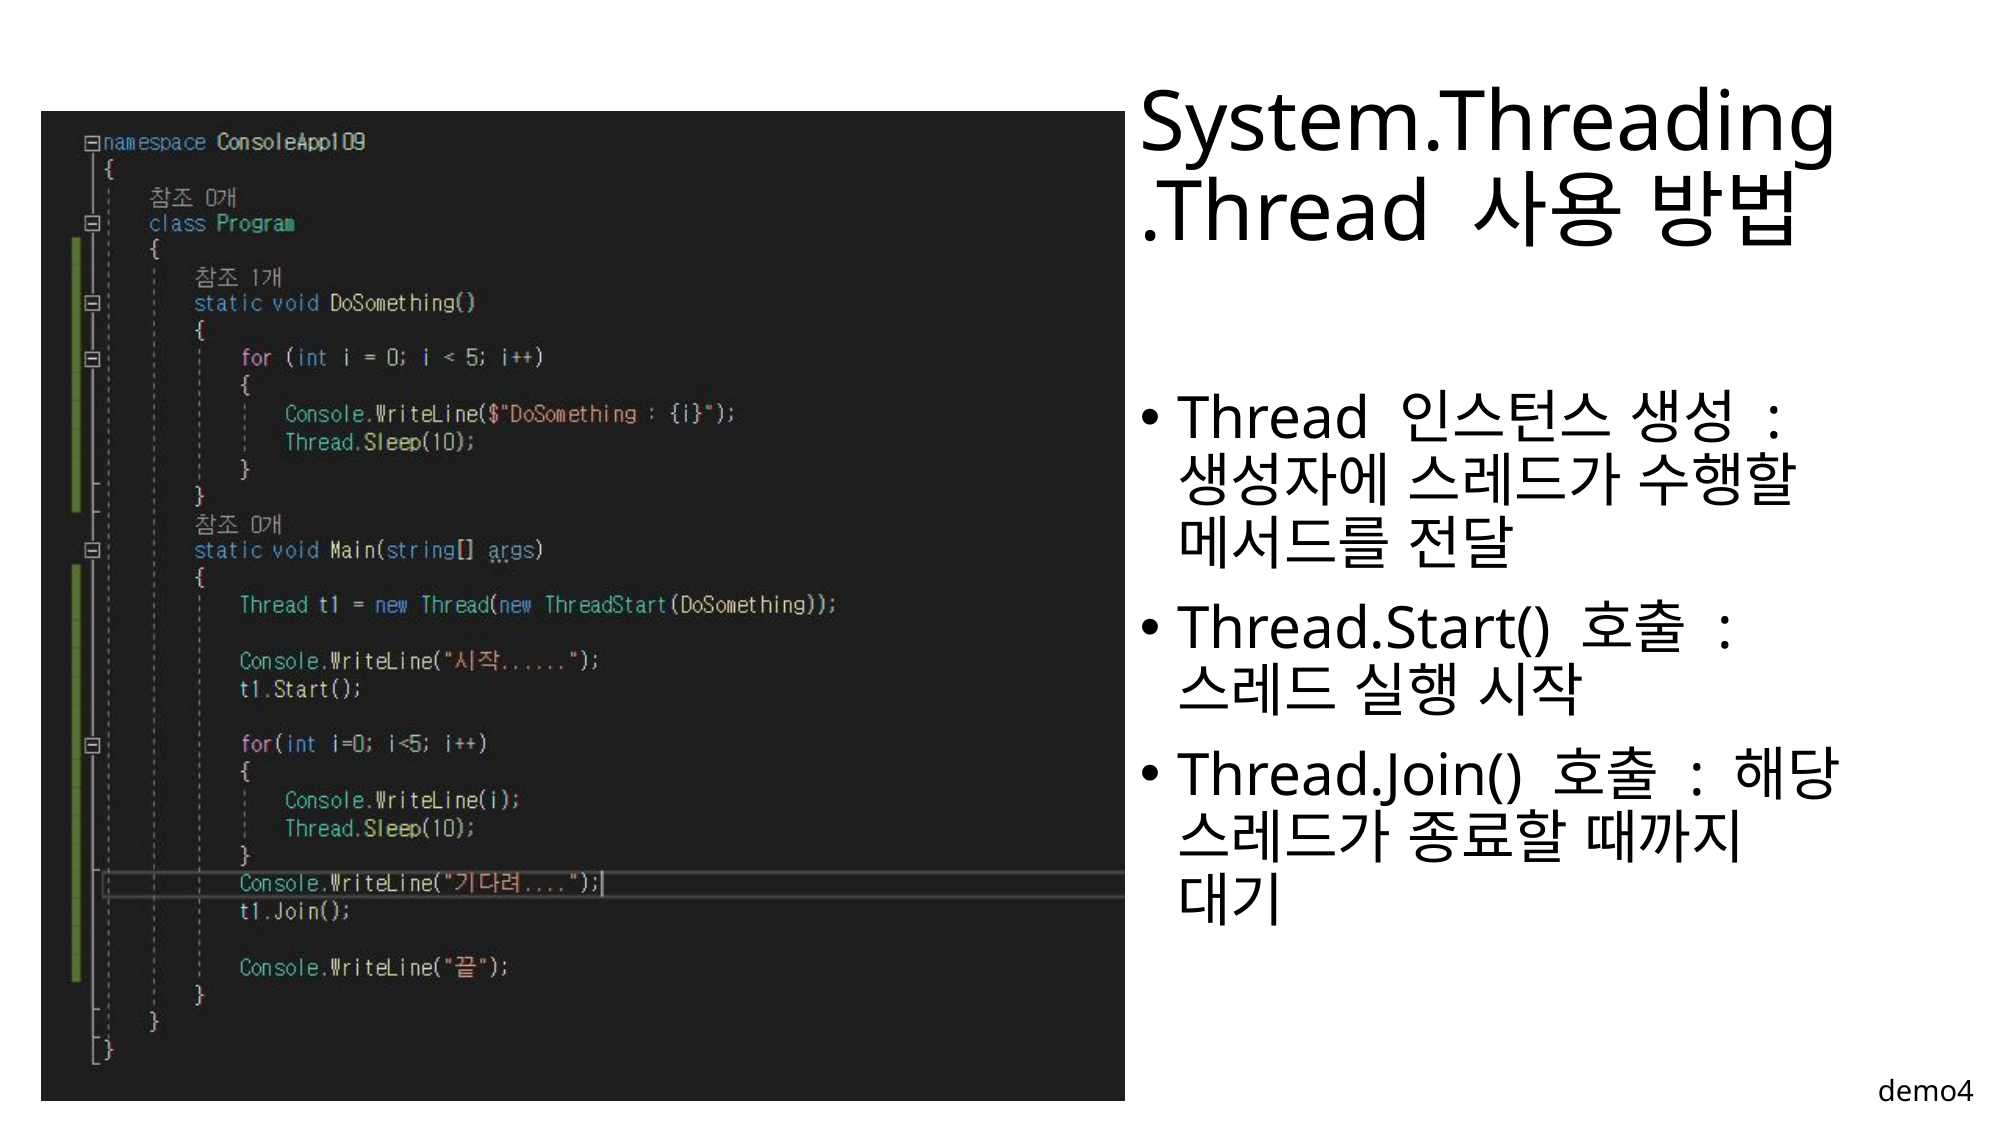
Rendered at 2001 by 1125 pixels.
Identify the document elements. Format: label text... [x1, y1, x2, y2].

text_box demo4 [1862, 1064, 2000, 1115]
list Thread 인스턴스 생성 : 생성자에 스레드가 수행할 메서드를 전달 Thread.Start() 호출 : 스레드 실행 시작 Thread.Join() 호출 : 해당 스레드가 종료할 때까지 대기 [1126, 380, 1863, 1095]
picture [41, 111, 1126, 1102]
title System.Threading.Thread 사용 방법 [1124, 59, 1863, 278]
